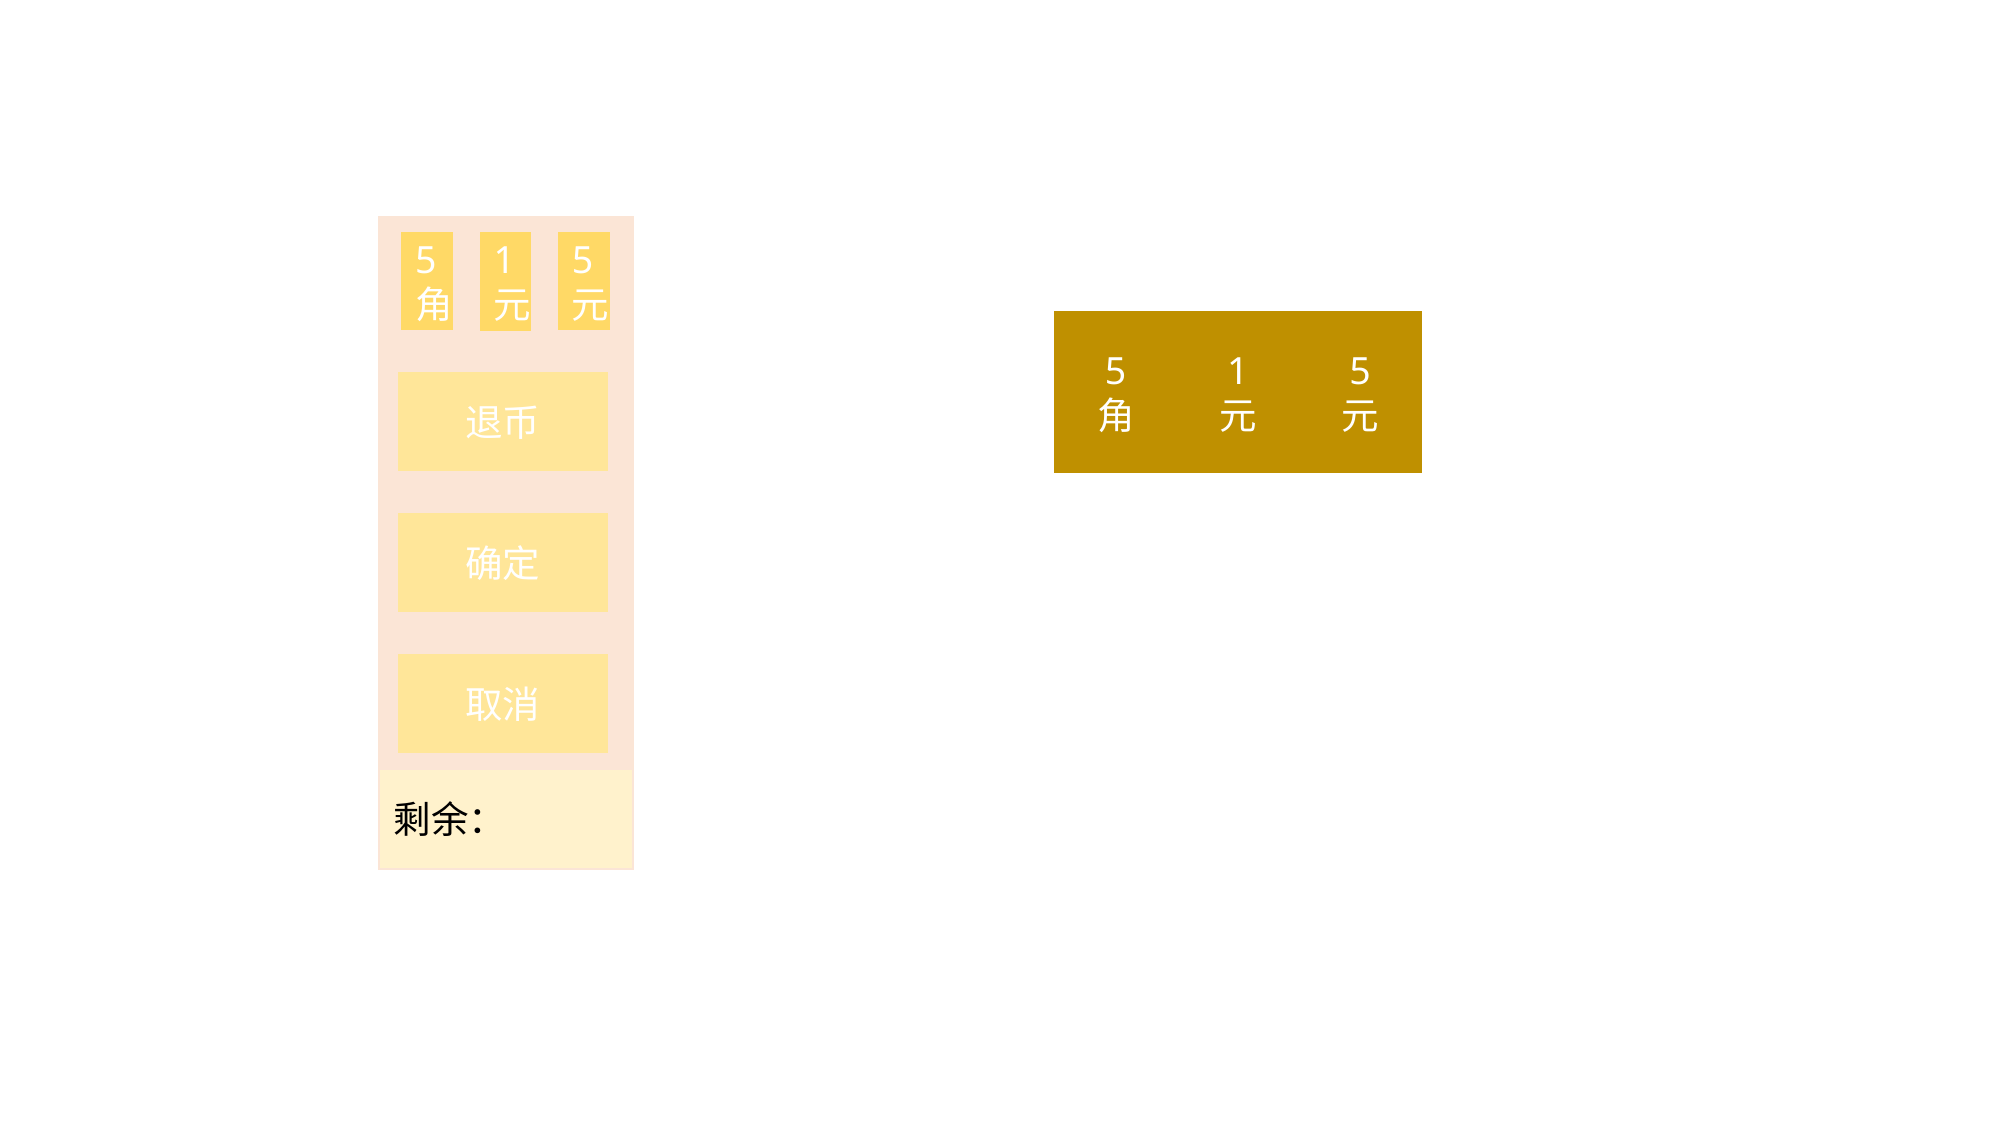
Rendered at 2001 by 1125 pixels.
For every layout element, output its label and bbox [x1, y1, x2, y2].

text_box [1054, 312, 1422, 472]
text_box [378, 216, 633, 870]
